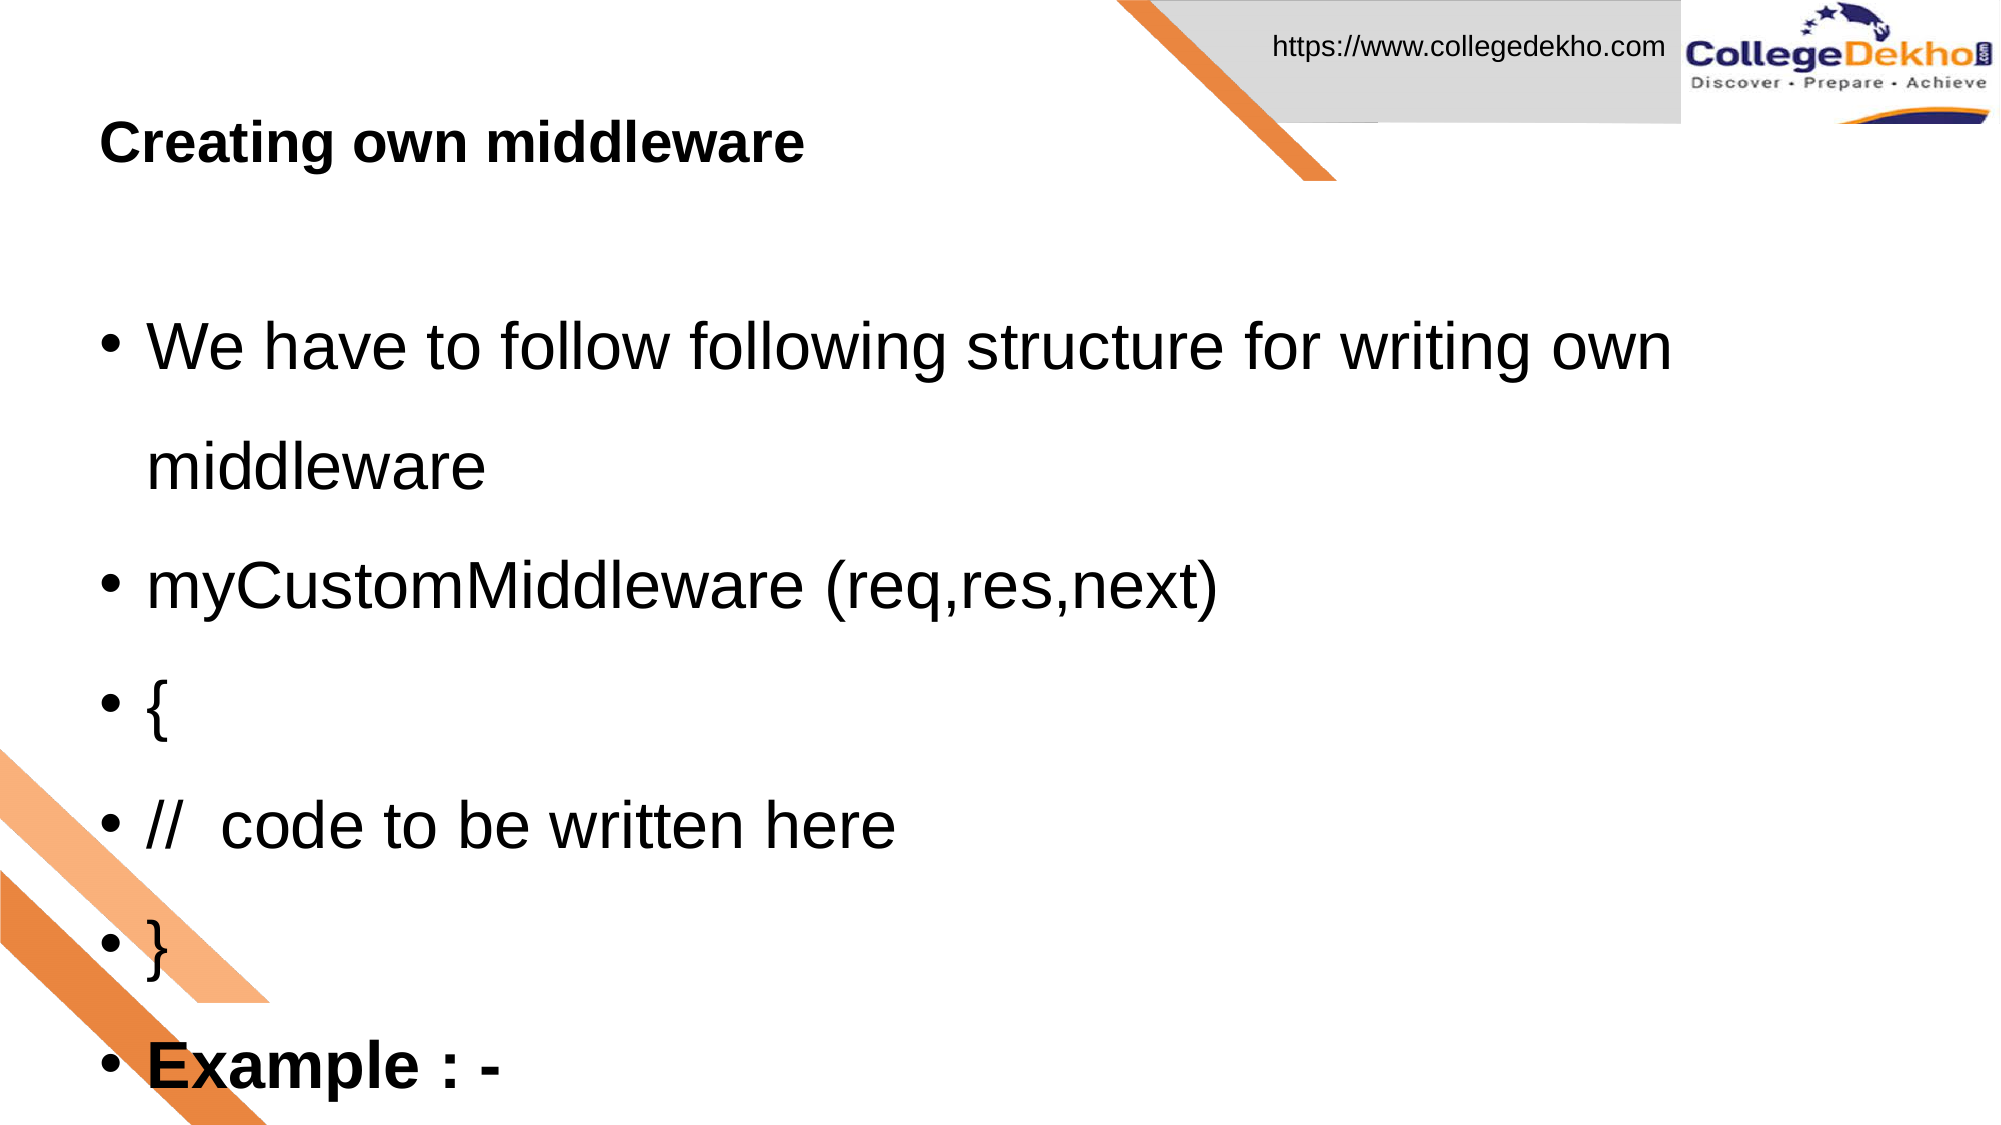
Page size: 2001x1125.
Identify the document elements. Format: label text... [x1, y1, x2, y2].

picture [0, 745, 270, 1125]
title Creating own middleware [99, 44, 1900, 233]
picture [1116, 0, 2000, 124]
list We have to follow following structure for writing own middleware myCustomMiddleware (req,res,next) { // code to be written here } Example : - const requestTime = function (req, res, next) { req.requestTime = Date.now() next() } [99, 262, 1900, 1000]
